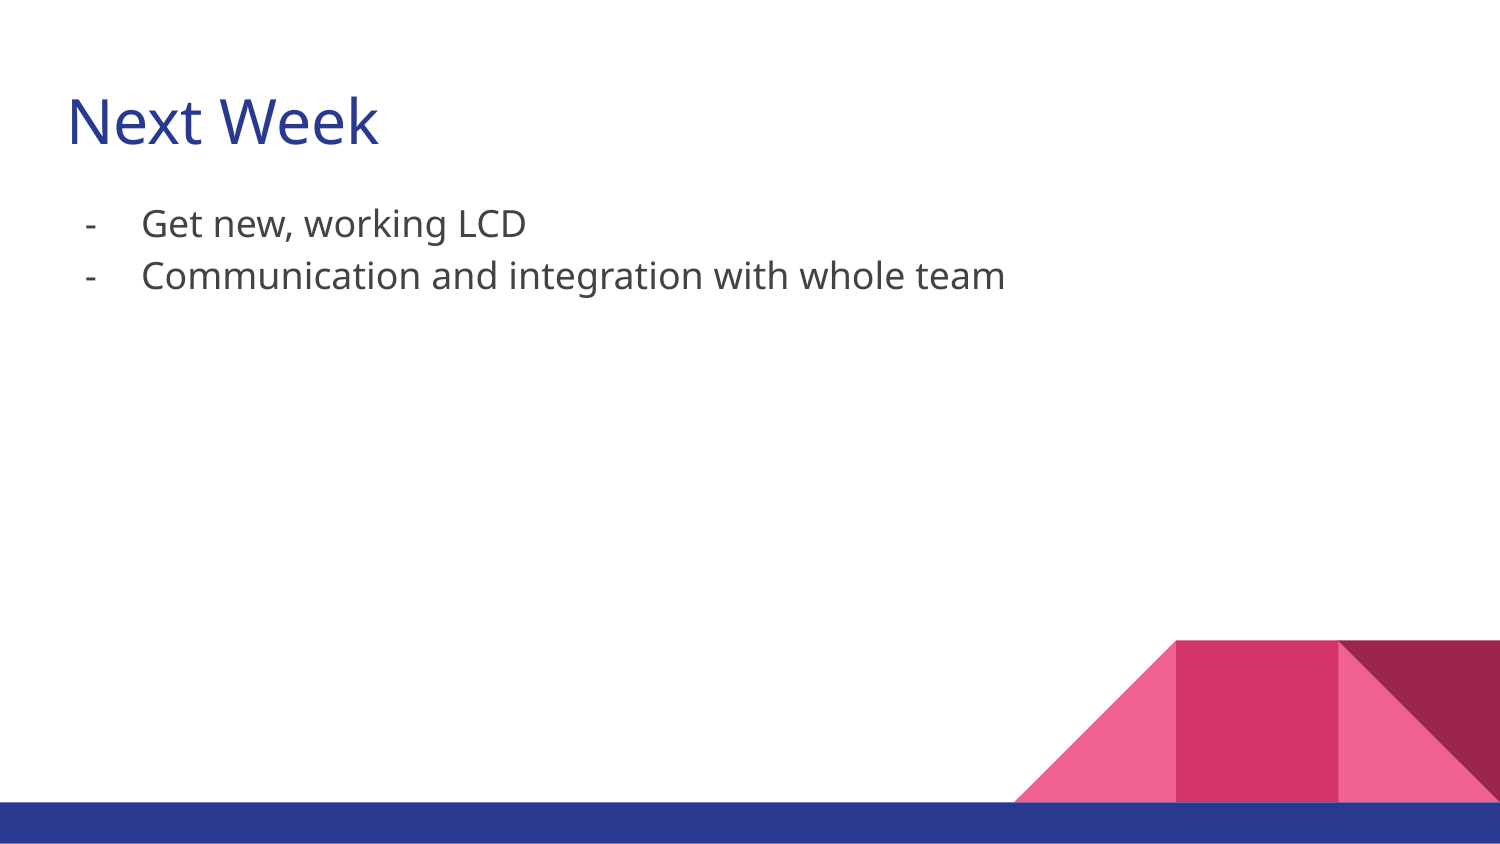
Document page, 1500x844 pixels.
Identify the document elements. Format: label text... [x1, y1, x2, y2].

title Next Week [51, 67, 1449, 167]
list Get new, working LCD Communication and integration with whole team [51, 178, 1449, 349]
